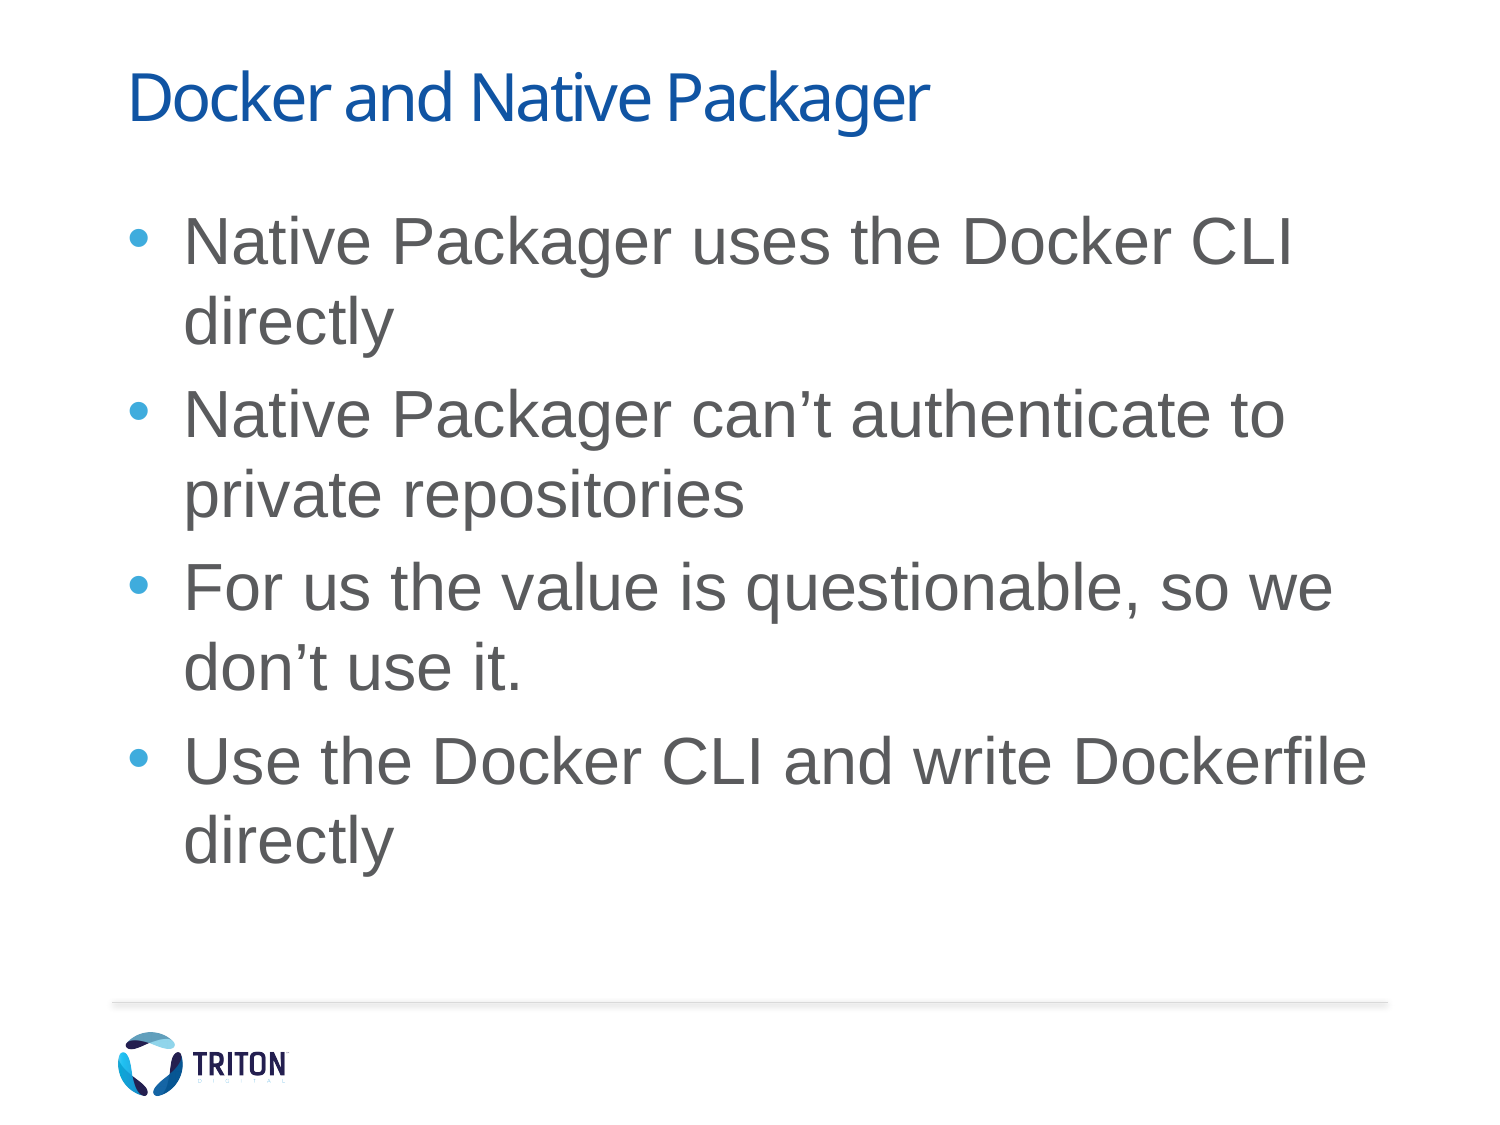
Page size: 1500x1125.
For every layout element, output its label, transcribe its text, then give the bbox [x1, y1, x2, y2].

list Native Packager uses the Docker CLI directly Native Packager can’t authenticate to private repositories For us the value is questionable, so we don’t use it. Use the Docker CLI and write Dockerfile directly [112, 190, 1388, 984]
picture [111, 1026, 296, 1102]
title Docker and Native Packager [111, 19, 1388, 172]
